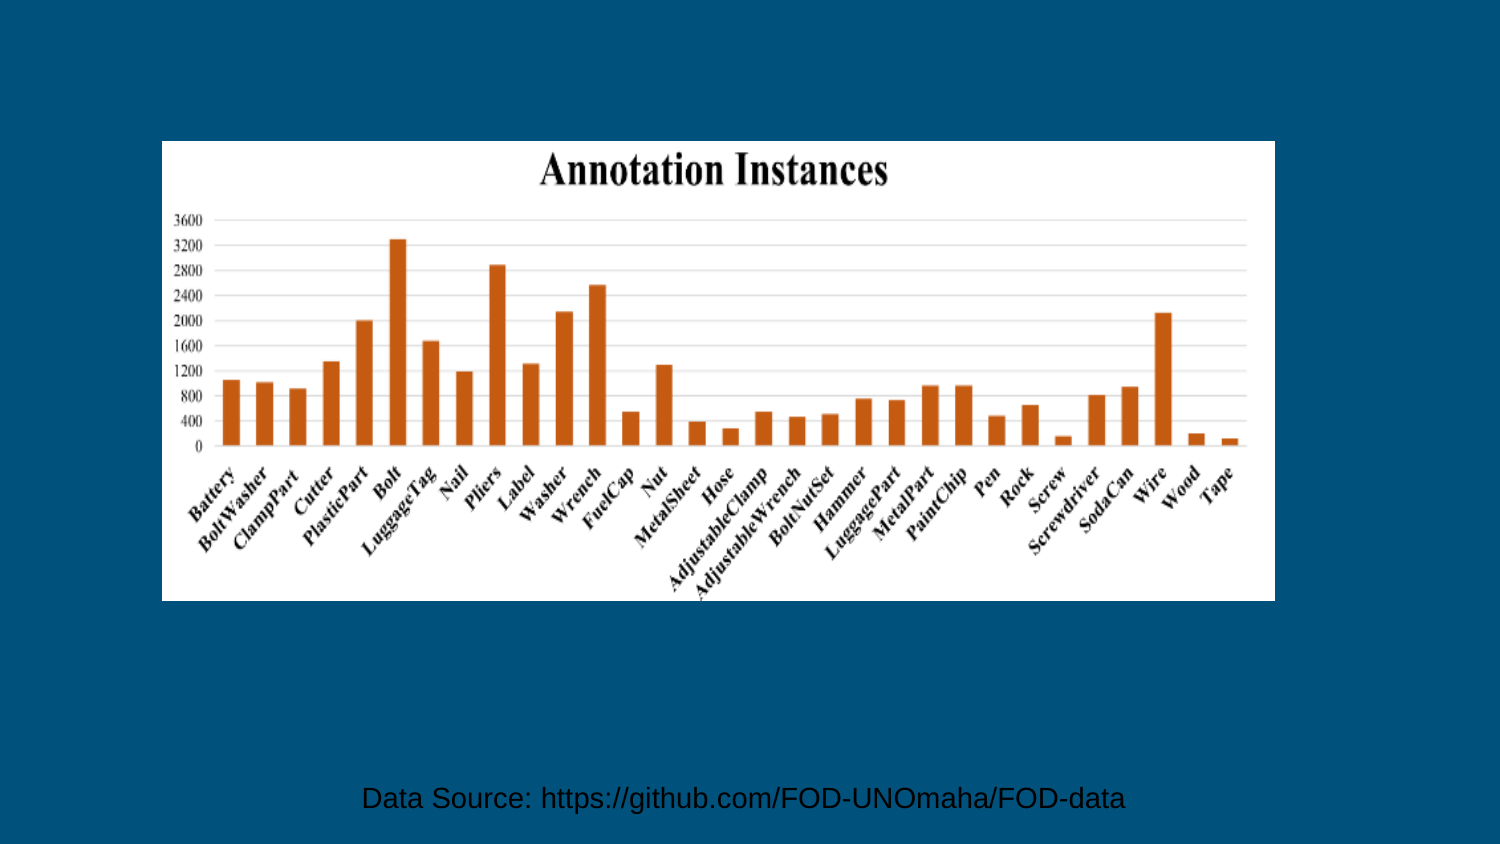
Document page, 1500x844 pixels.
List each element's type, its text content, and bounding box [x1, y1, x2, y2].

picture [163, 142, 1274, 600]
text_box Data Source: https://github.com/FOD-UNOmaha/FOD-data [213, 759, 1275, 836]
